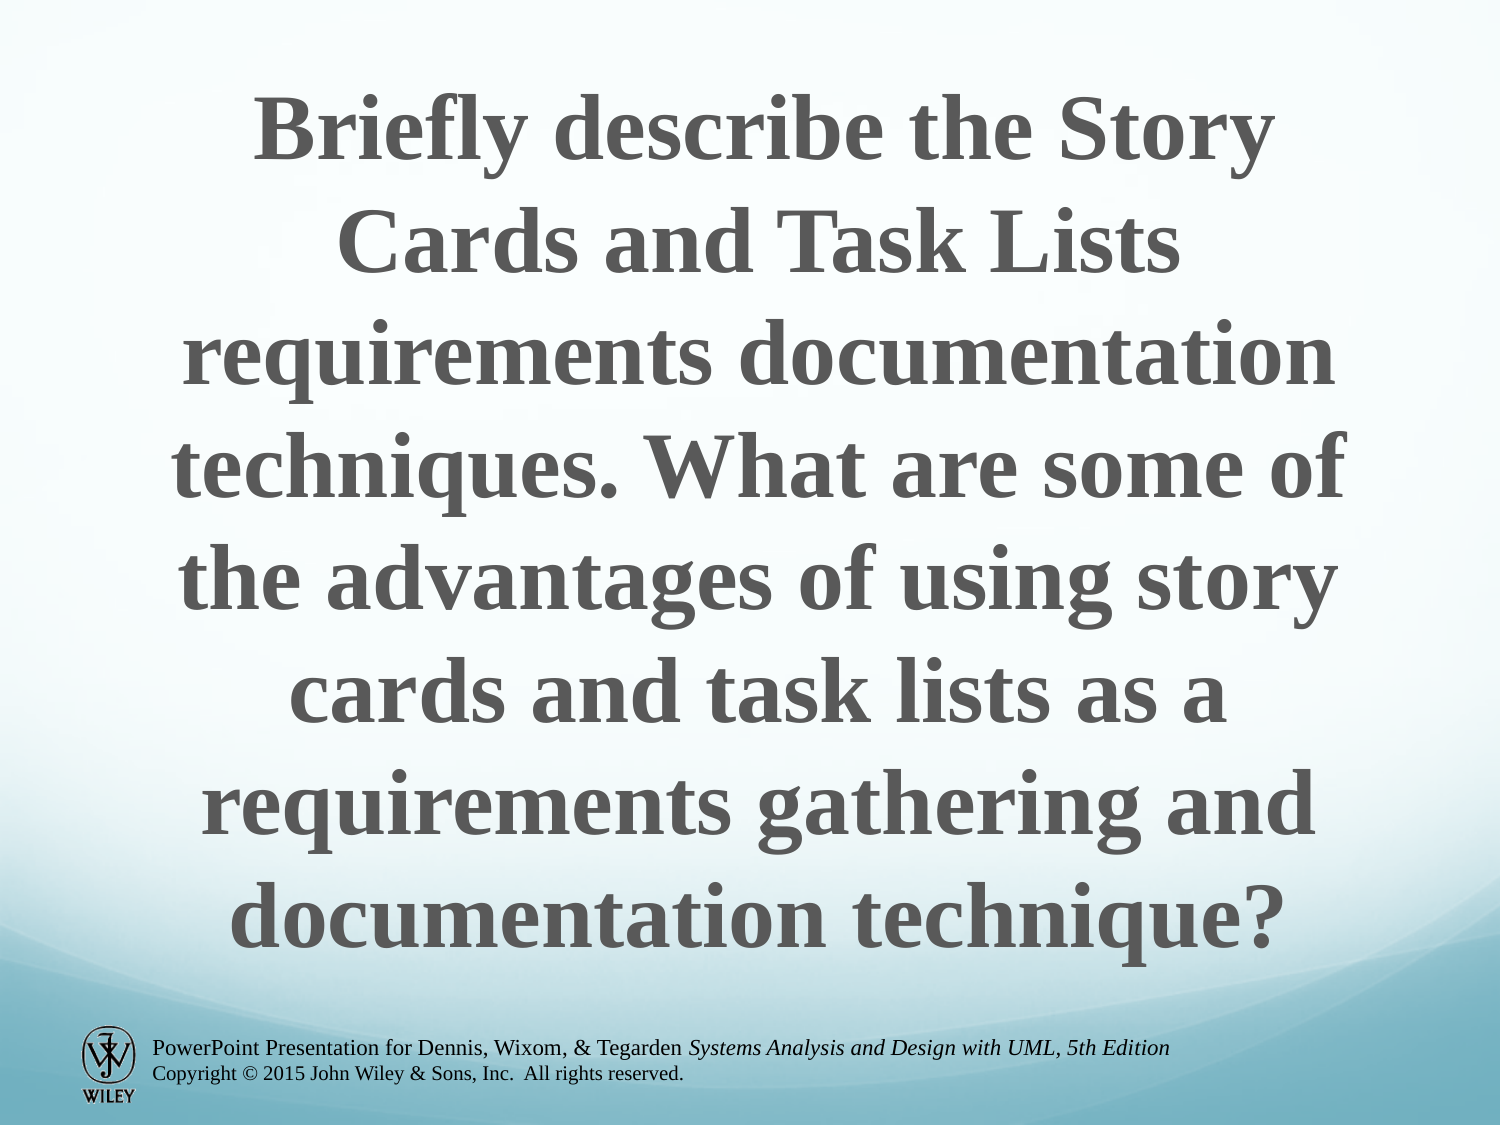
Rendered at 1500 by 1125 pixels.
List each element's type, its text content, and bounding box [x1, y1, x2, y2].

picture [78, 1024, 138, 1105]
list Briefly describe the Story Cards and Task Lists requirements documentation techniques. What are some of the advantages of using story cards and task lists as a requirements gathering and documentation technique? [100, 58, 1419, 976]
